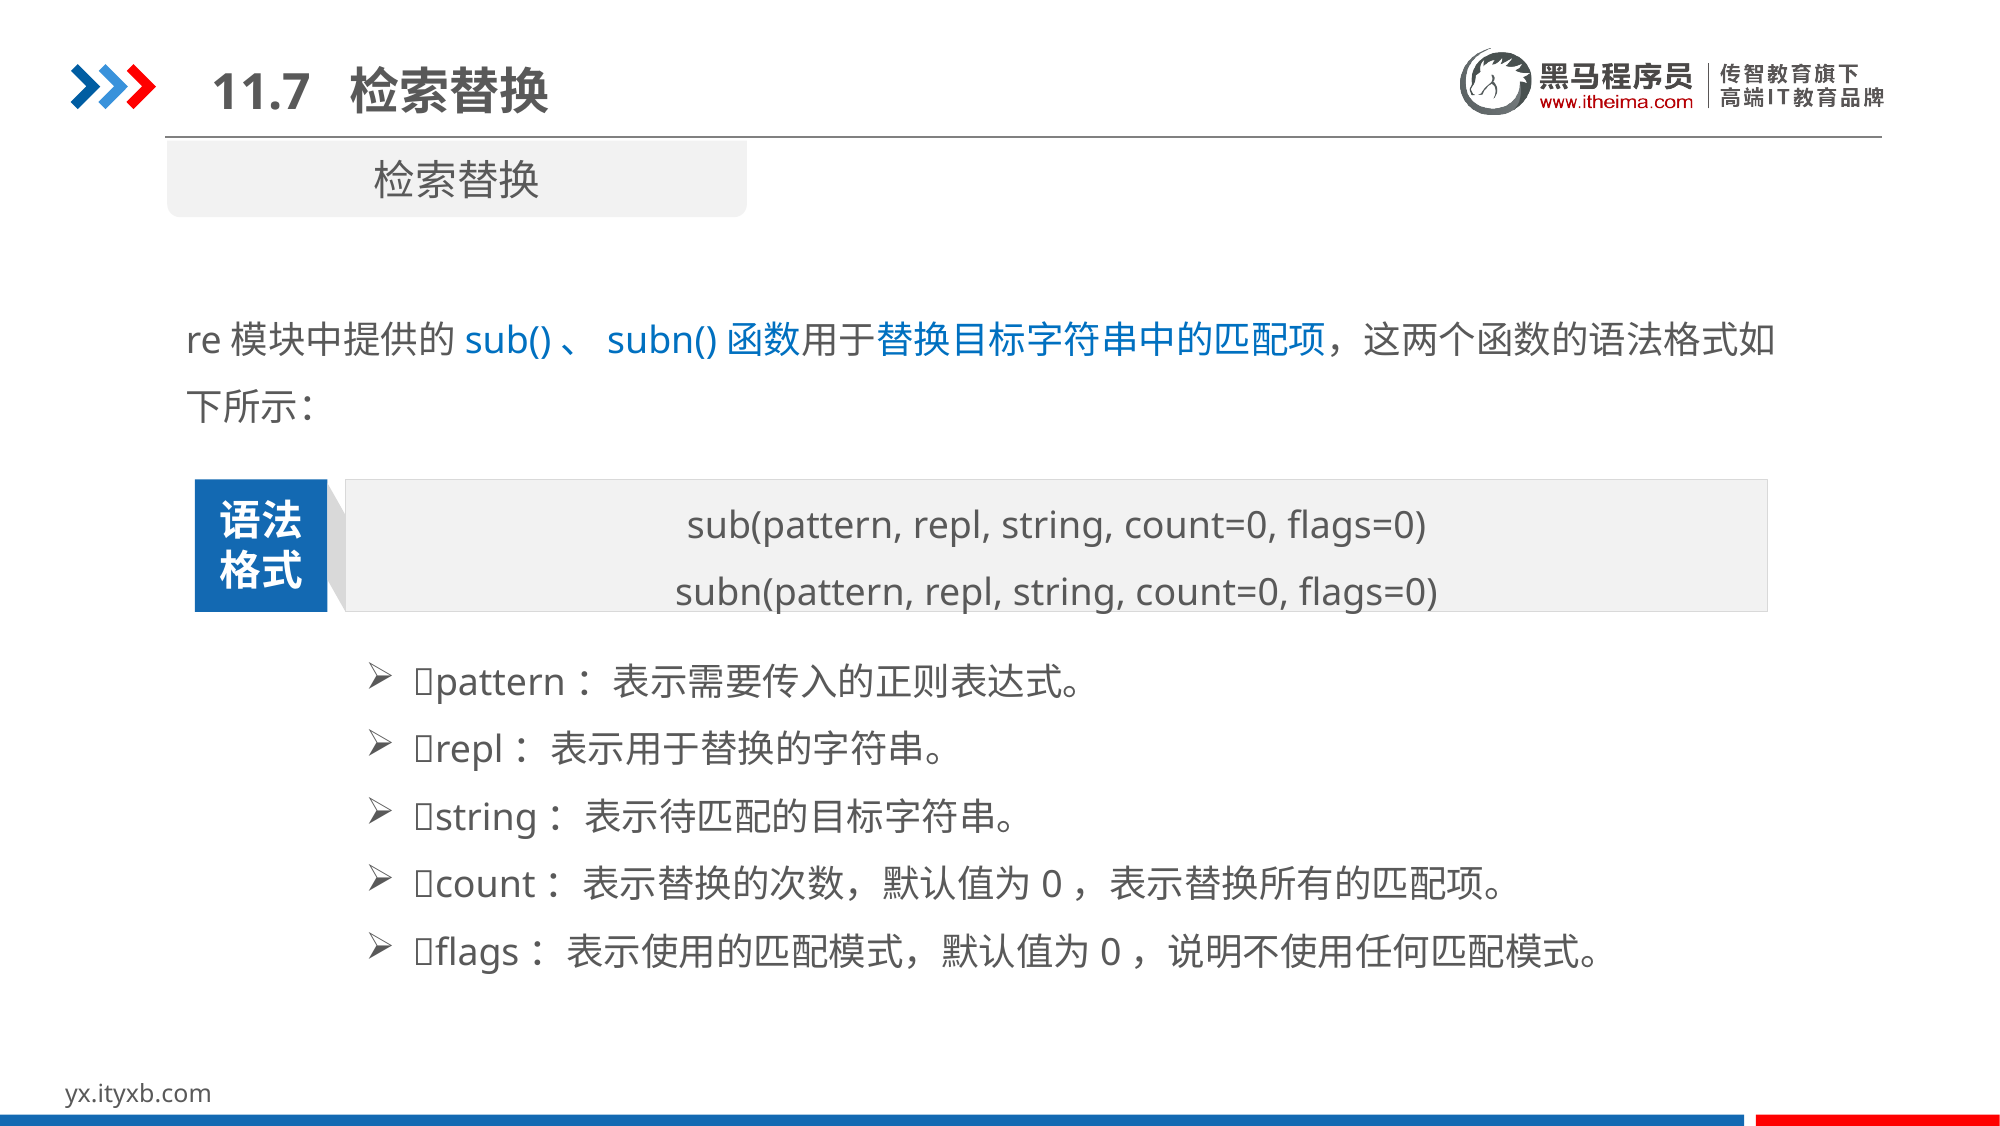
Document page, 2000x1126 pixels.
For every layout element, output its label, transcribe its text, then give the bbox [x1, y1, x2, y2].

text_box pattern：表示需要传入的正则表达式。 repl：表示用于替换的字符串。 string：表示待匹配的目标字符串。 count：表示替换的次数，默认值为0，表示替换所有的匹配项。 flags：表示使用的匹配模式，默认值为0，说明不使用任何匹配模式。 [345, 625, 1771, 983]
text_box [166, 140, 748, 218]
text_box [194, 479, 1768, 613]
picture [1460, 48, 1887, 115]
text_box re模块中提供的sub()、subn()函数用于替换目标字符串中的匹配项，这两个函数的语法格式如下所示： [171, 285, 1797, 436]
text_box 11.7 检索替换 [196, 42, 1148, 136]
